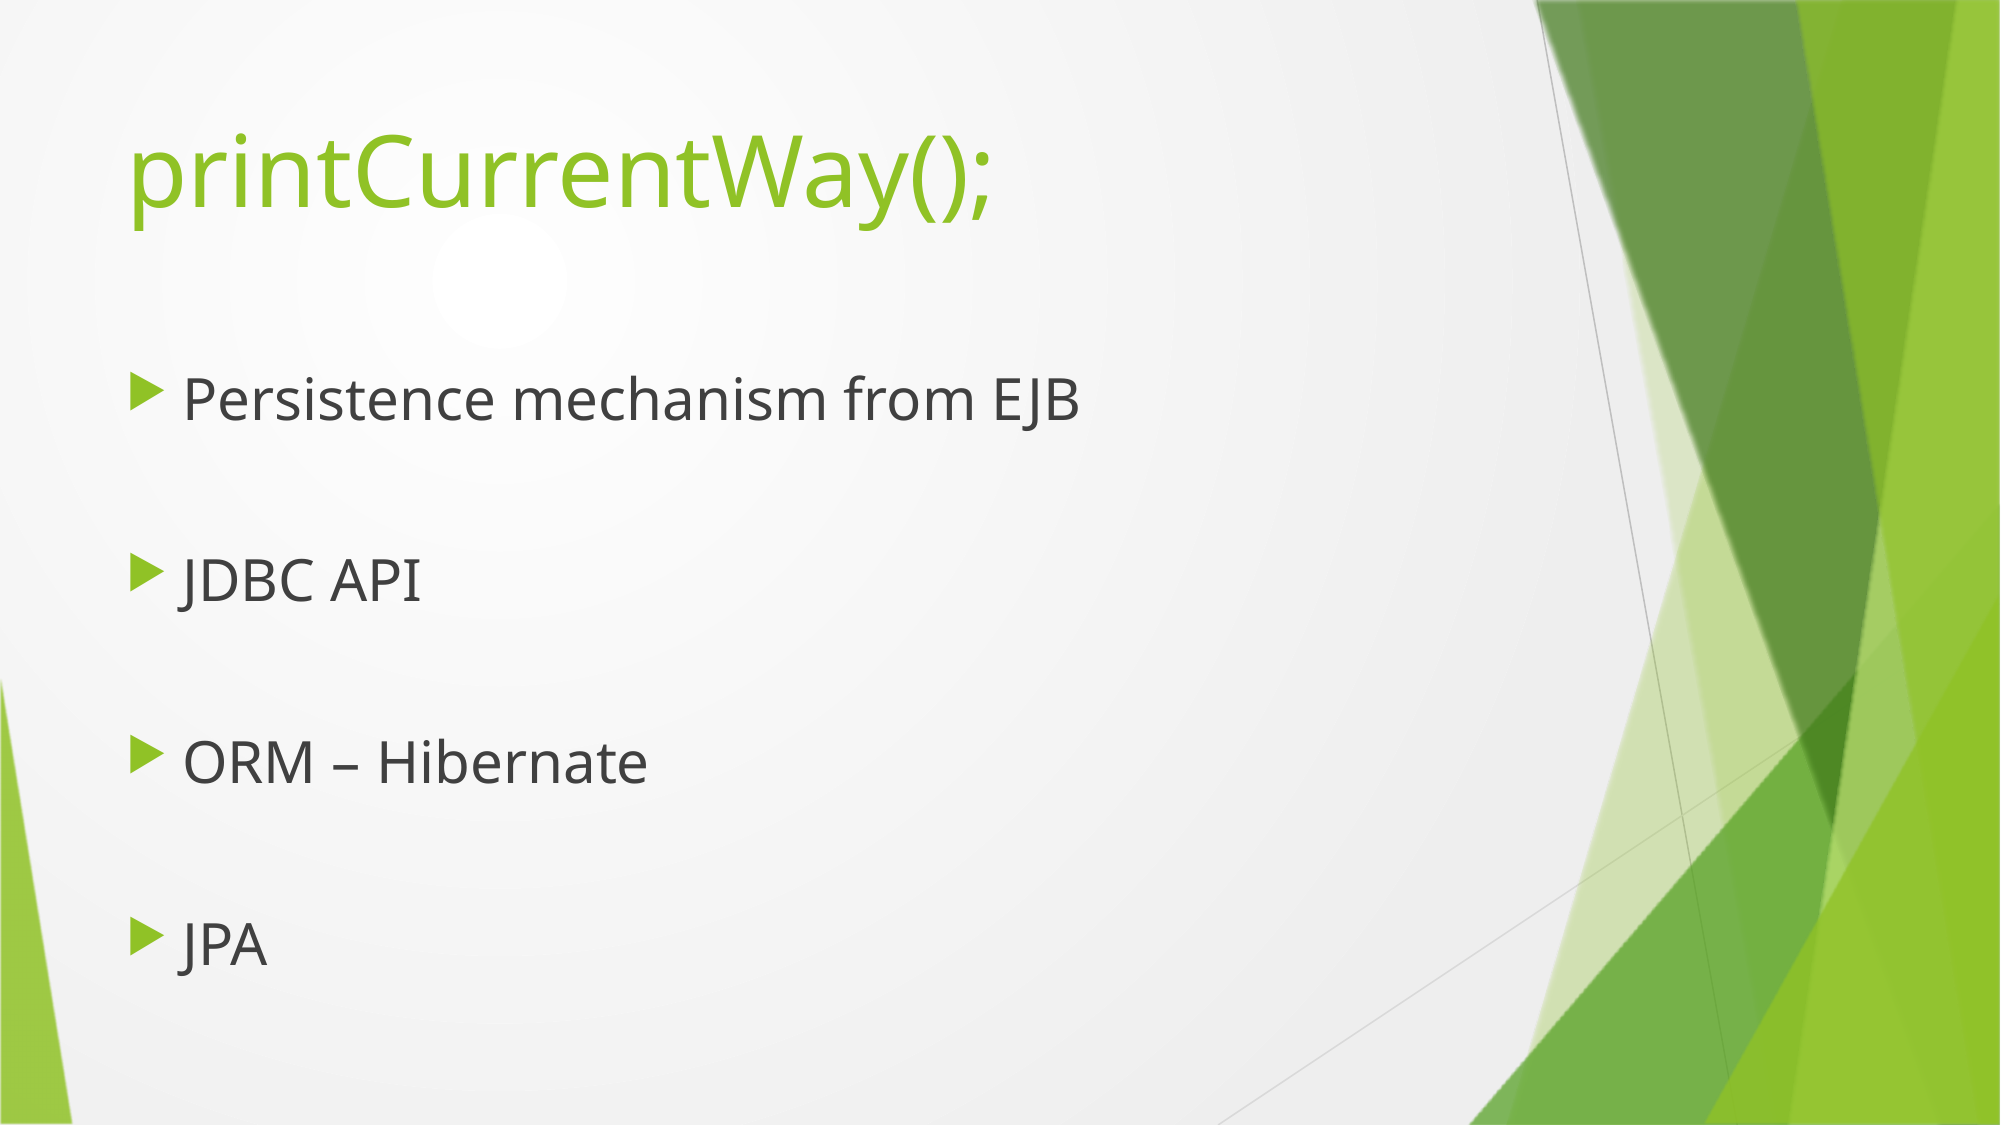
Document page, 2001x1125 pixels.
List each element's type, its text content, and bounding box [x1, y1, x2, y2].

list Persistence mechanism from EJB JDBC API ORM – Hibernate JPA [111, 354, 1522, 992]
title printCurrentWay(); [111, 99, 1522, 317]
